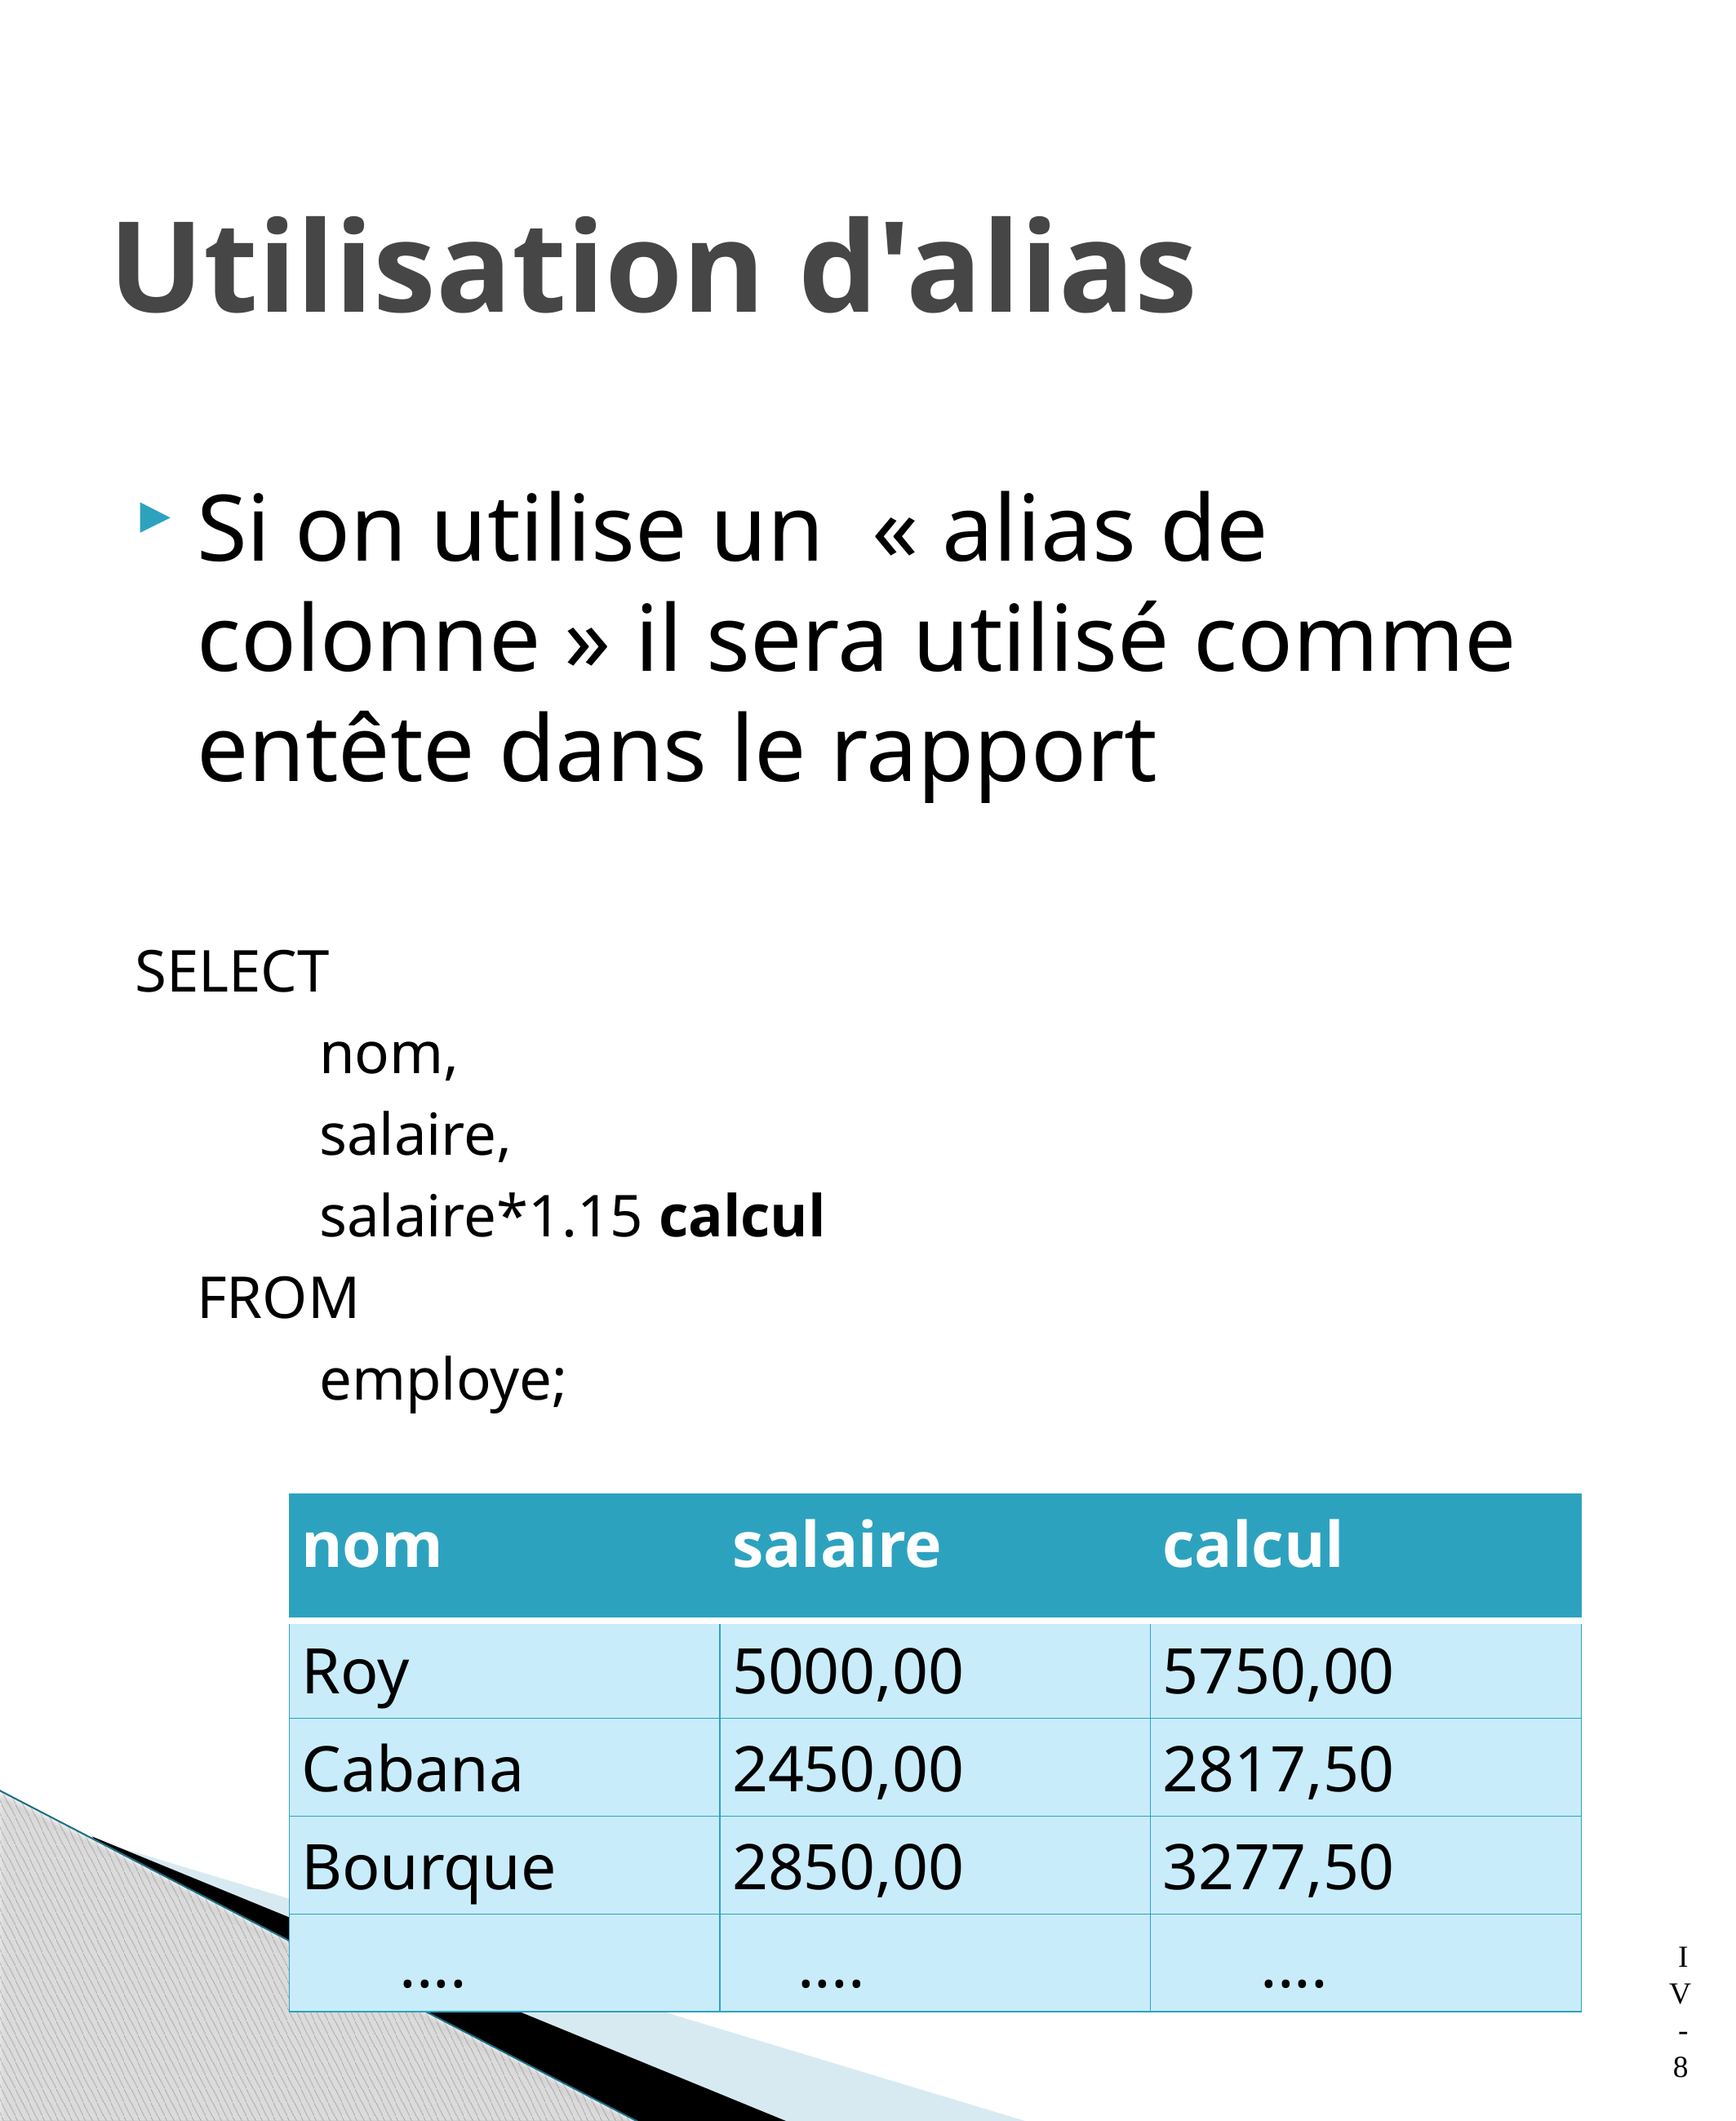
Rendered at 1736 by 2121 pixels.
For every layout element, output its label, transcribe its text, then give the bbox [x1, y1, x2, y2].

table_cell 5000,00 [721, 1624, 1150, 1718]
table_cell 2817,50 [1151, 1719, 1581, 1816]
table_cell 2850,00 [721, 1817, 1150, 1914]
table_cell 2450,00 [721, 1719, 1150, 1816]
table_header nom [290, 1495, 719, 1617]
slide_number 8 [1641, 1981, 1711, 2095]
table_cell 3277,50 [1151, 1817, 1581, 1914]
title Utilisation d'alias [87, 85, 1649, 439]
table_header salaire [721, 1495, 1150, 1617]
table_cell .... [1151, 1915, 1581, 2011]
table_cell Cabana [290, 1719, 719, 1816]
list Si on utilise un « alias de colonne » il sera utilisé comme entête dans le rapport SELECT nom, salaire, salaire*1.15 calcul FROM employe; [87, 458, 1649, 1858]
table_cell Roy [290, 1624, 719, 1718]
table_cell .... [290, 1915, 719, 2011]
table_cell .... [721, 1915, 1150, 2011]
table_header calcul [1151, 1495, 1581, 1617]
table_cell Bourque [290, 1817, 719, 1914]
table_cell 5750,00 [1151, 1624, 1581, 1718]
